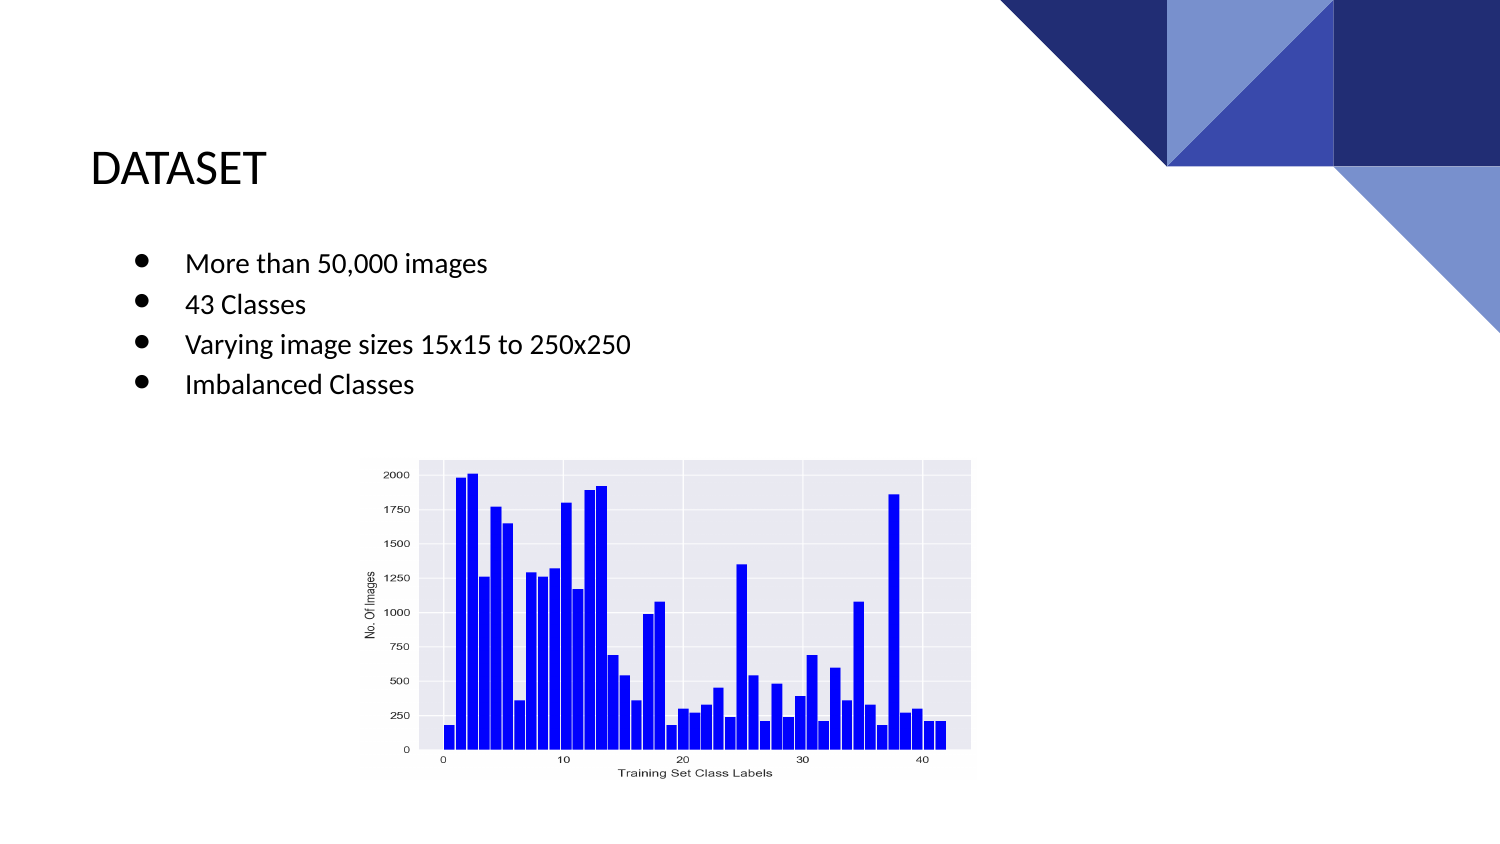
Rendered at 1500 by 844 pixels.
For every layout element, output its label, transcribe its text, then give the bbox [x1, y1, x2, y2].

picture [360, 456, 977, 781]
subtitle More than 50,000 images 43 Classes Varying image sizes 15x15 to 250x250 Imbalanced Classes [95, 224, 1444, 406]
title DATASET [75, 107, 1425, 270]
